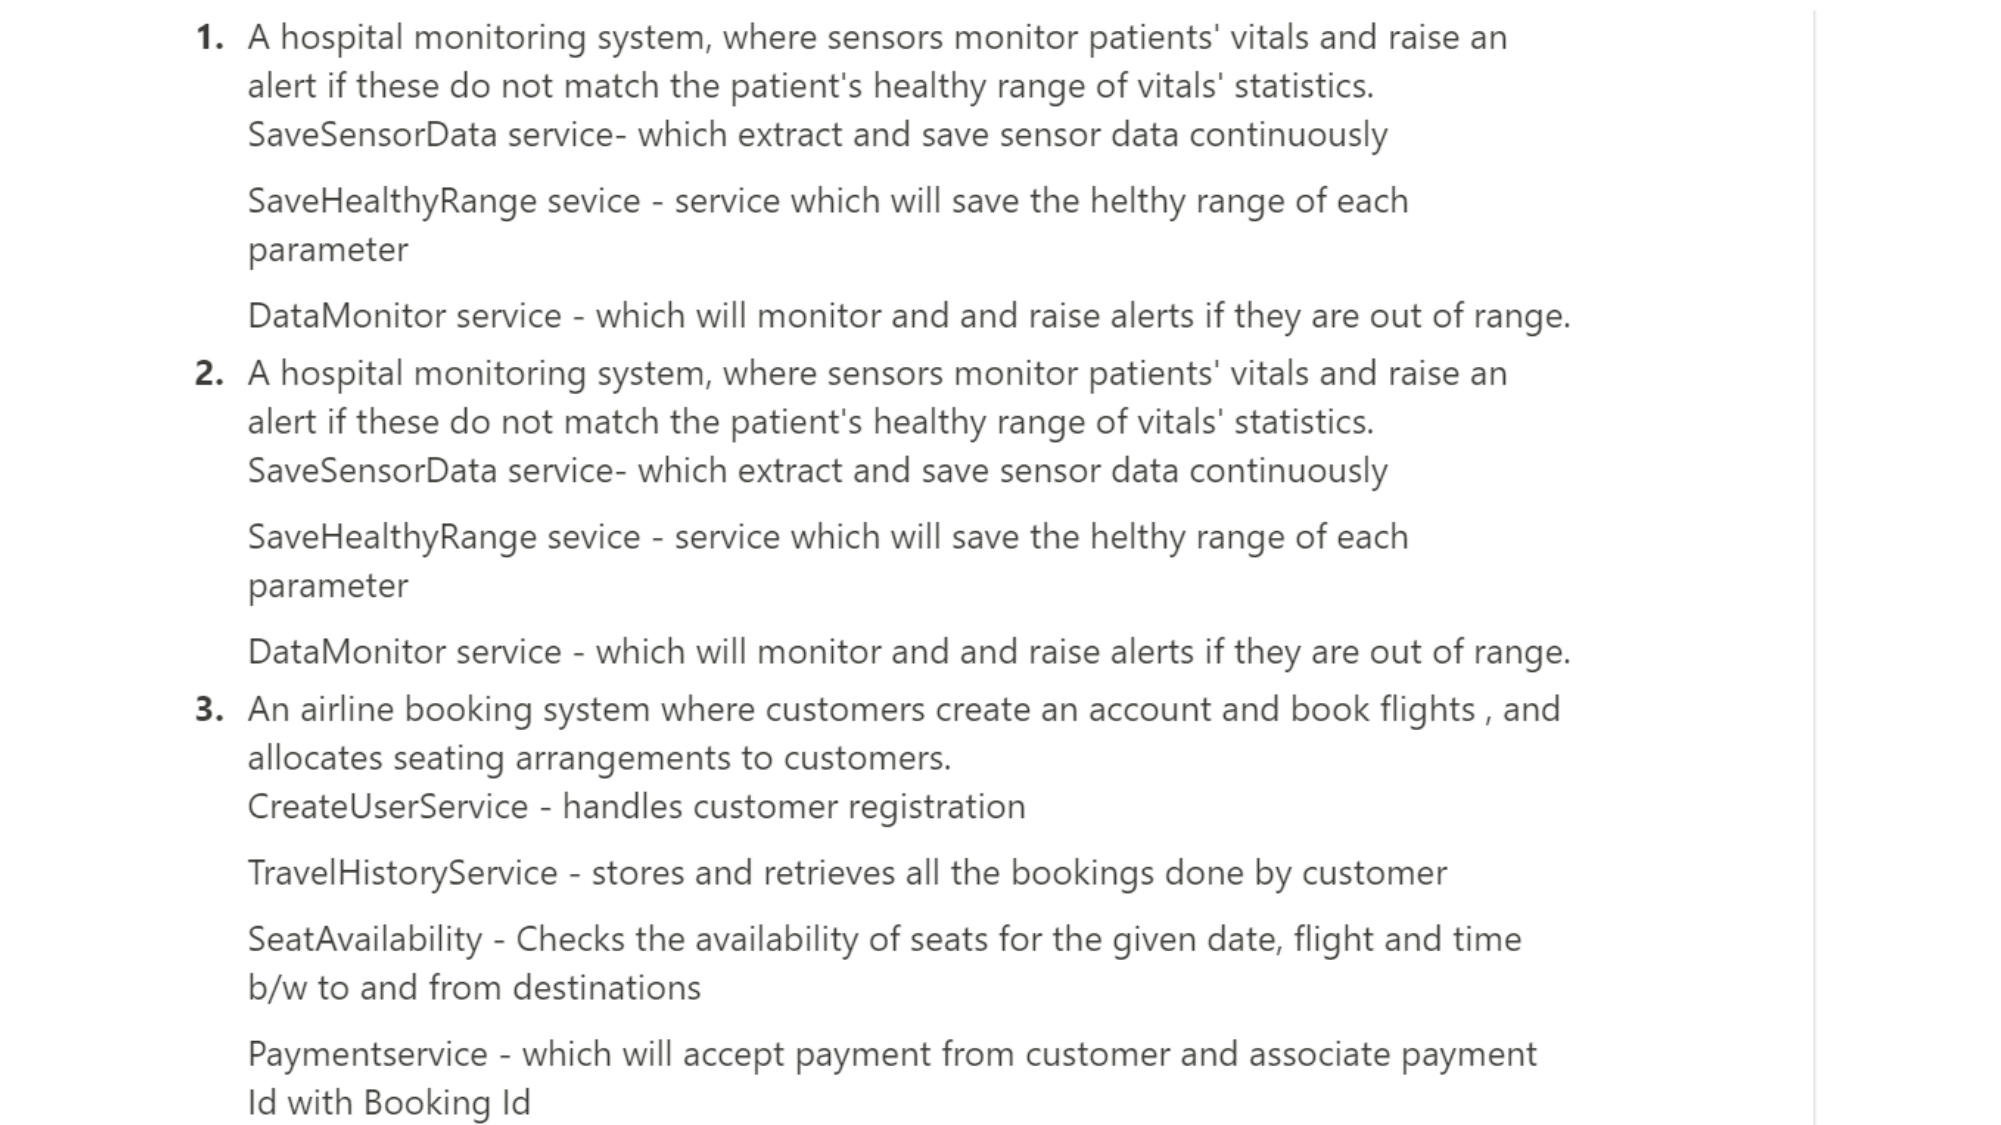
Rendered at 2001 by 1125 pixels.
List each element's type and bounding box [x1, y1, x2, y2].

picture [157, 0, 1843, 1125]
